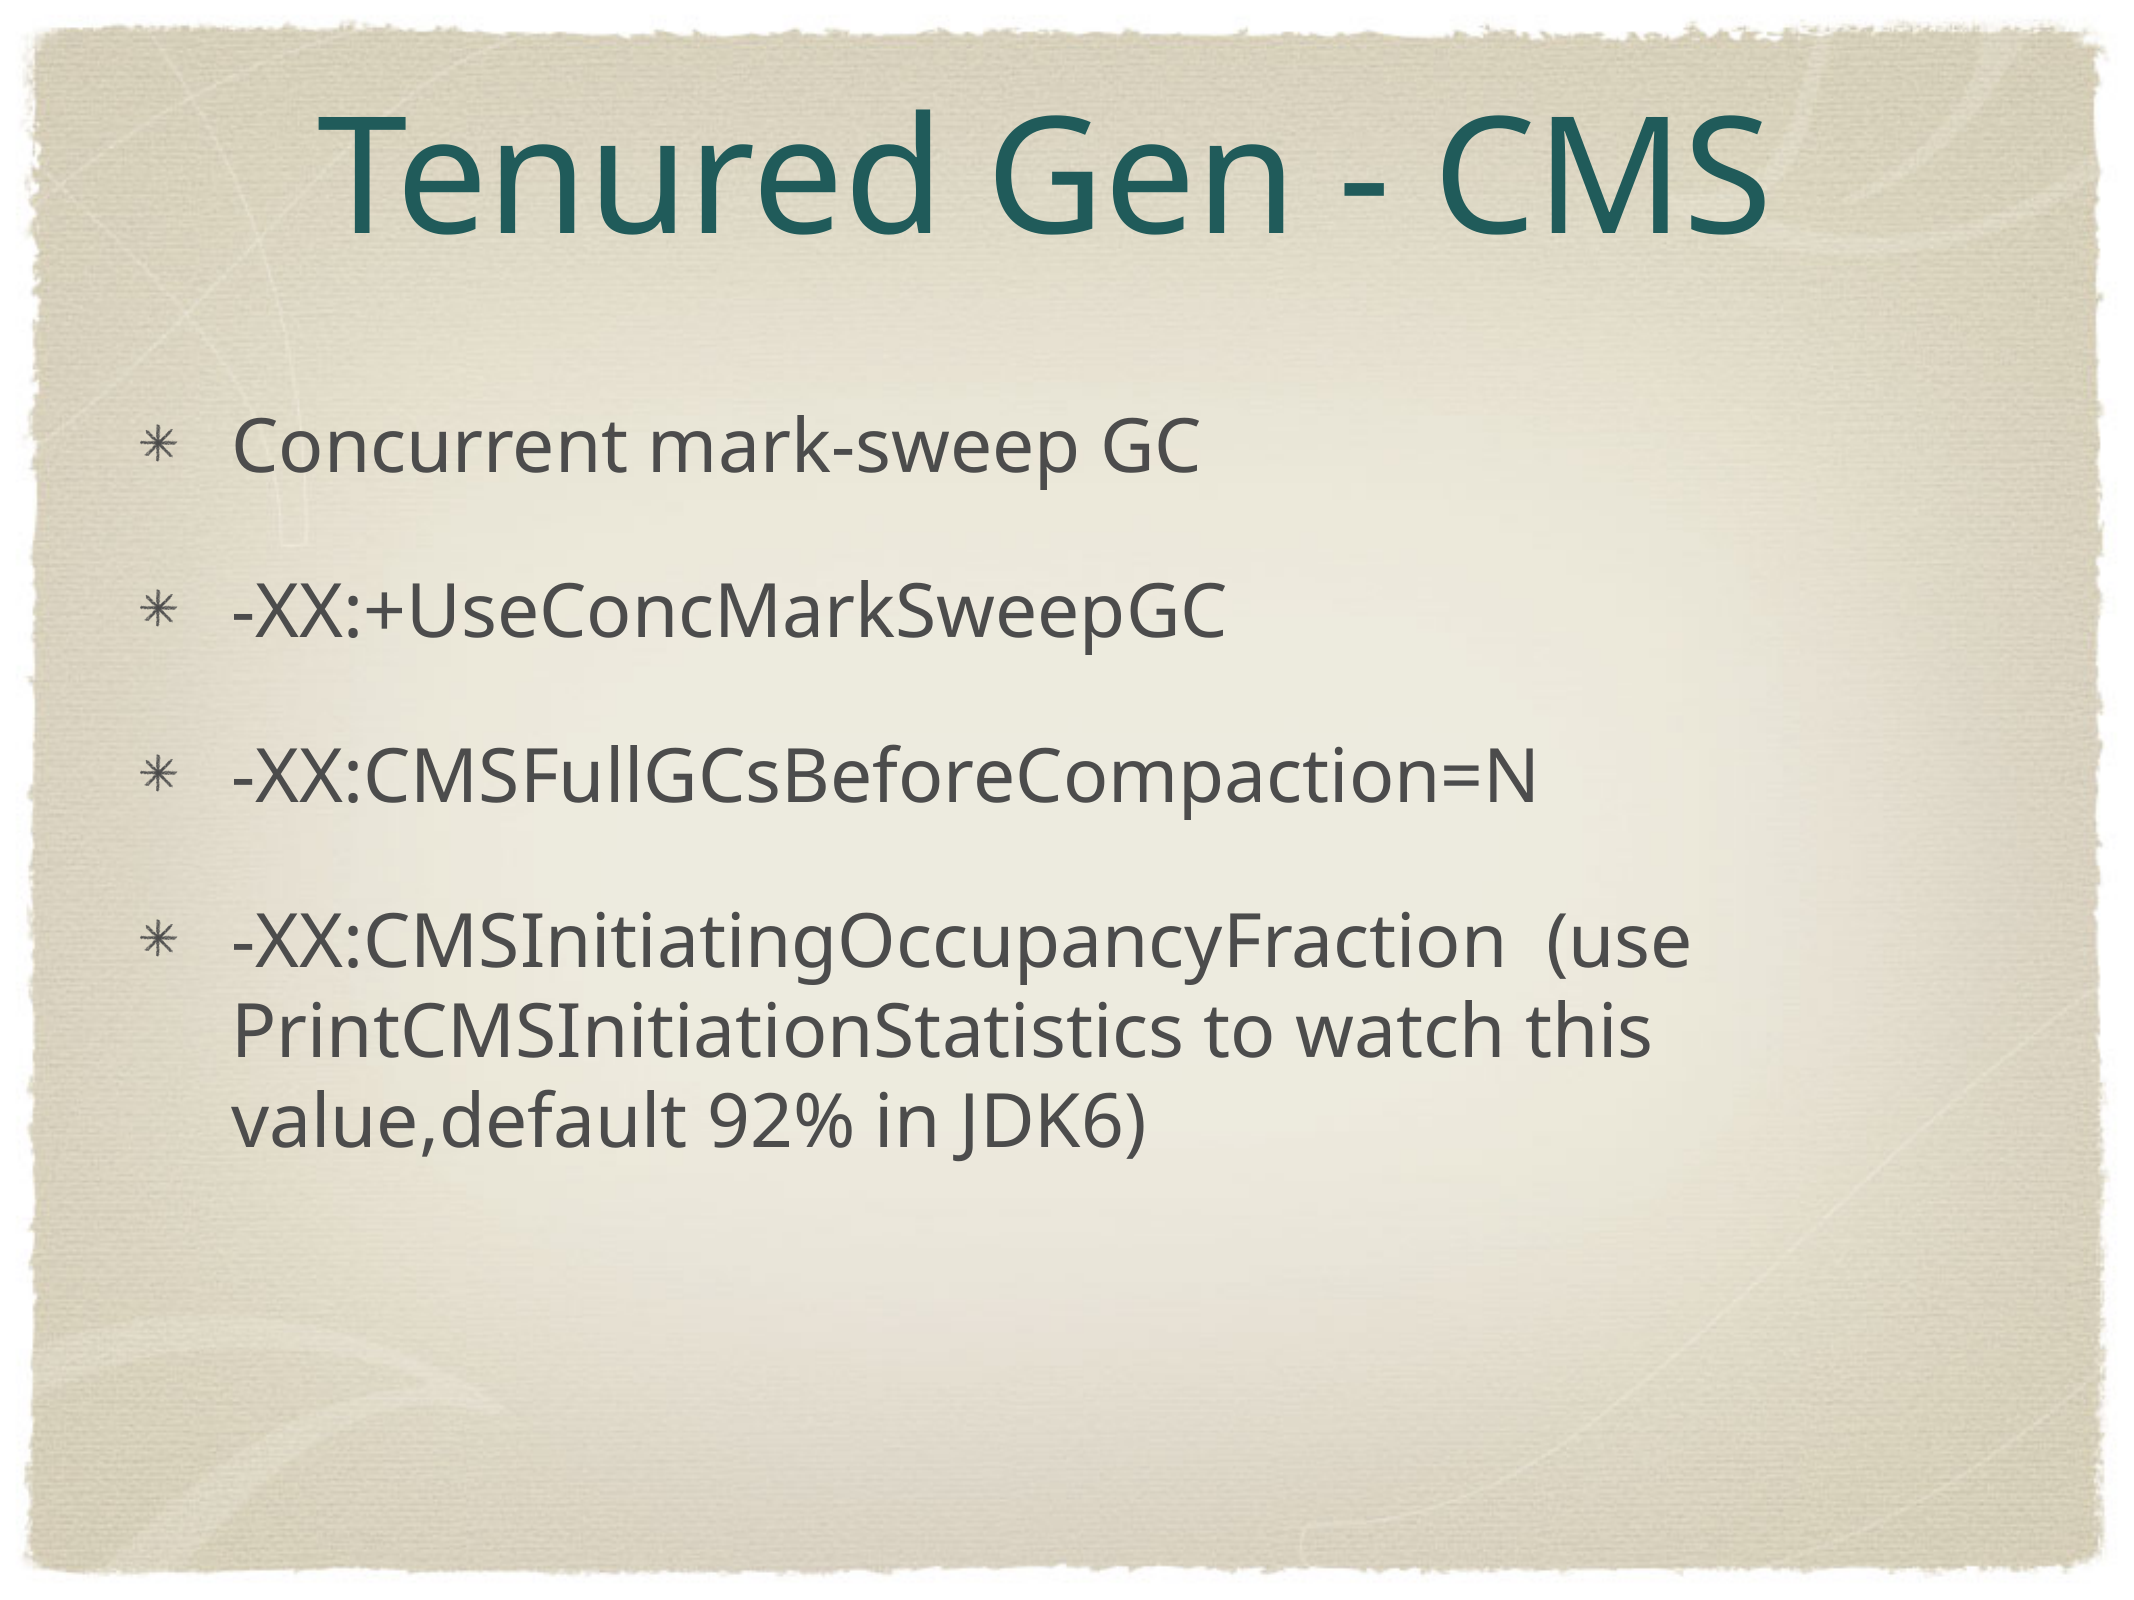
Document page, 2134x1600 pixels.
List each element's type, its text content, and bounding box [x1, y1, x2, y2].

list Concurrent mark-sweep GC -XX:+UseConcMarkSweepGC -XX:CMSFullGCsBeforeCompaction=N -XX:CMSInitiatingOccupancyFraction (use PrintCMSInitiationStatistics to watch this value,default 92% in JDK6) [128, 330, 2005, 1395]
title Tenured Gen - CMS [106, 64, 2027, 331]
picture [0, 0, 2134, 1600]
